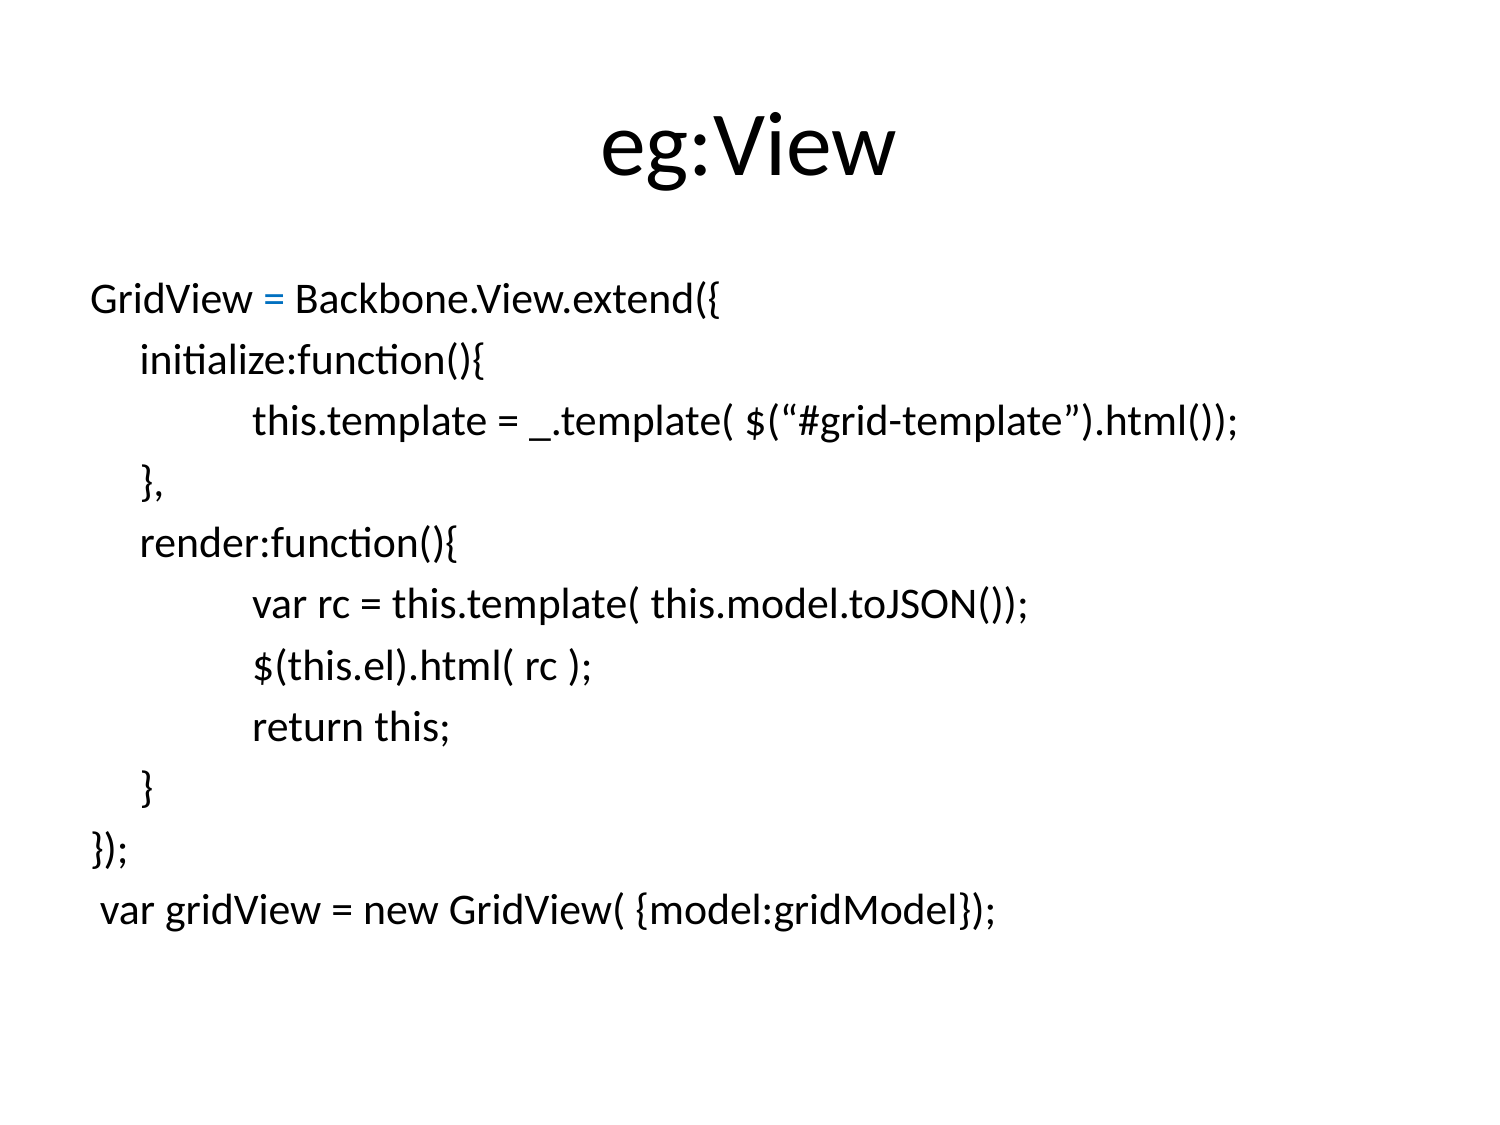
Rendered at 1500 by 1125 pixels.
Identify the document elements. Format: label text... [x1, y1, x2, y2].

title eg:View [75, 45, 1425, 233]
list GridView = Backbone.View.extend({ initialize:function(){ this.template = _.template( $(“#grid-template”).html()); }, render:function(){ var rc = this.template( this.model.toJSON()); $(this.el).html( rc ); return this; } }); var gridView = new GridView( {model:gridModel}); [75, 262, 1425, 1005]
